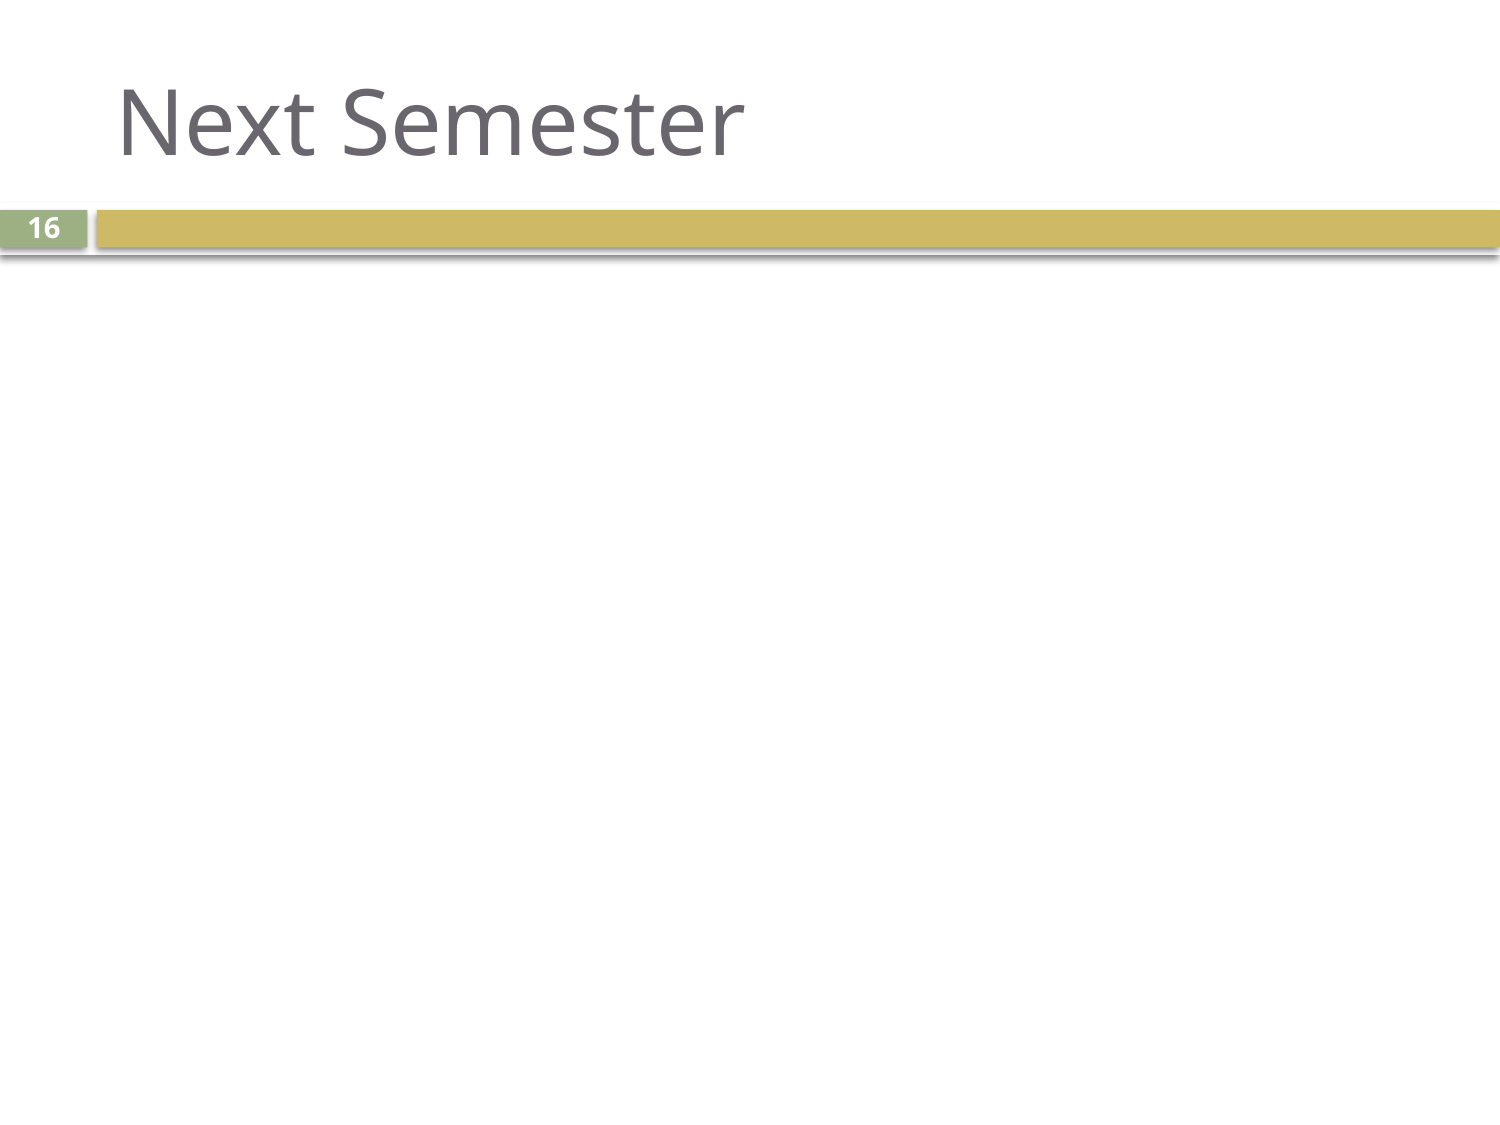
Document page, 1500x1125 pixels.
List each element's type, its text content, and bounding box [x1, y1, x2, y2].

slide_number 16 [0, 208, 88, 249]
title Next Semester [100, 37, 1438, 200]
